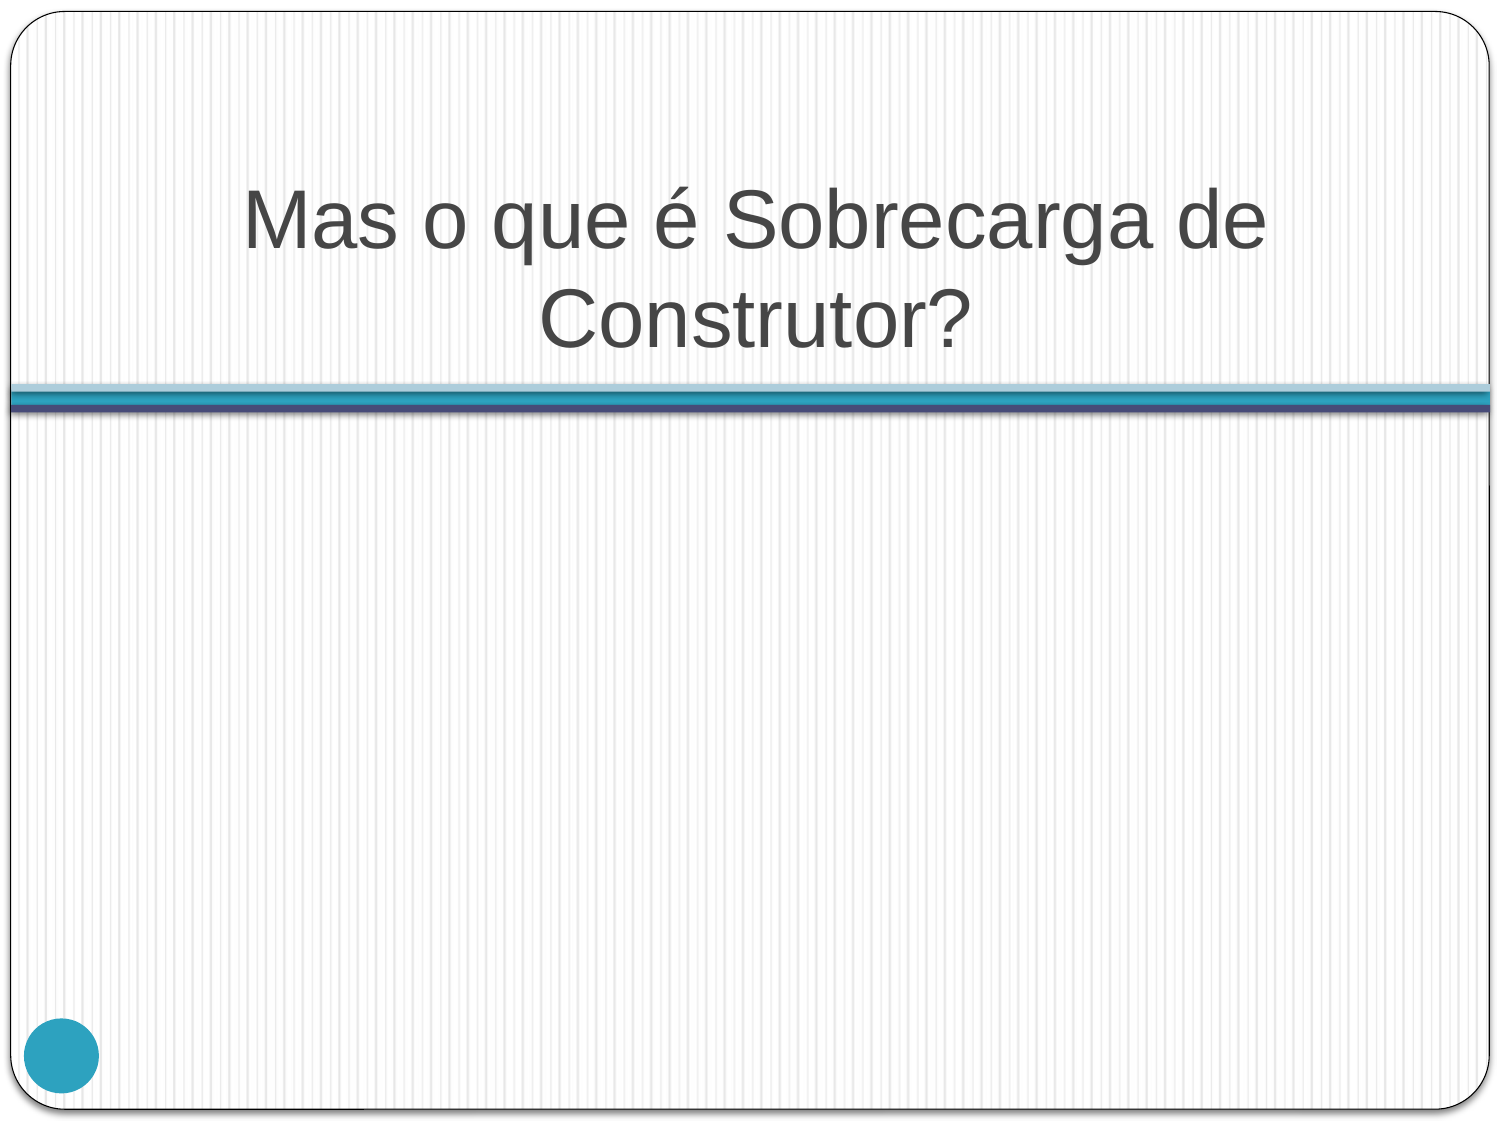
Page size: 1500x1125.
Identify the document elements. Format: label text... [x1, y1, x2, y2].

slide_number [23, 1018, 99, 1094]
title Mas o que é Sobrecarga de Construtor? [118, 156, 1394, 380]
picture [12, 12, 1488, 384]
picture [12, 413, 1488, 1108]
